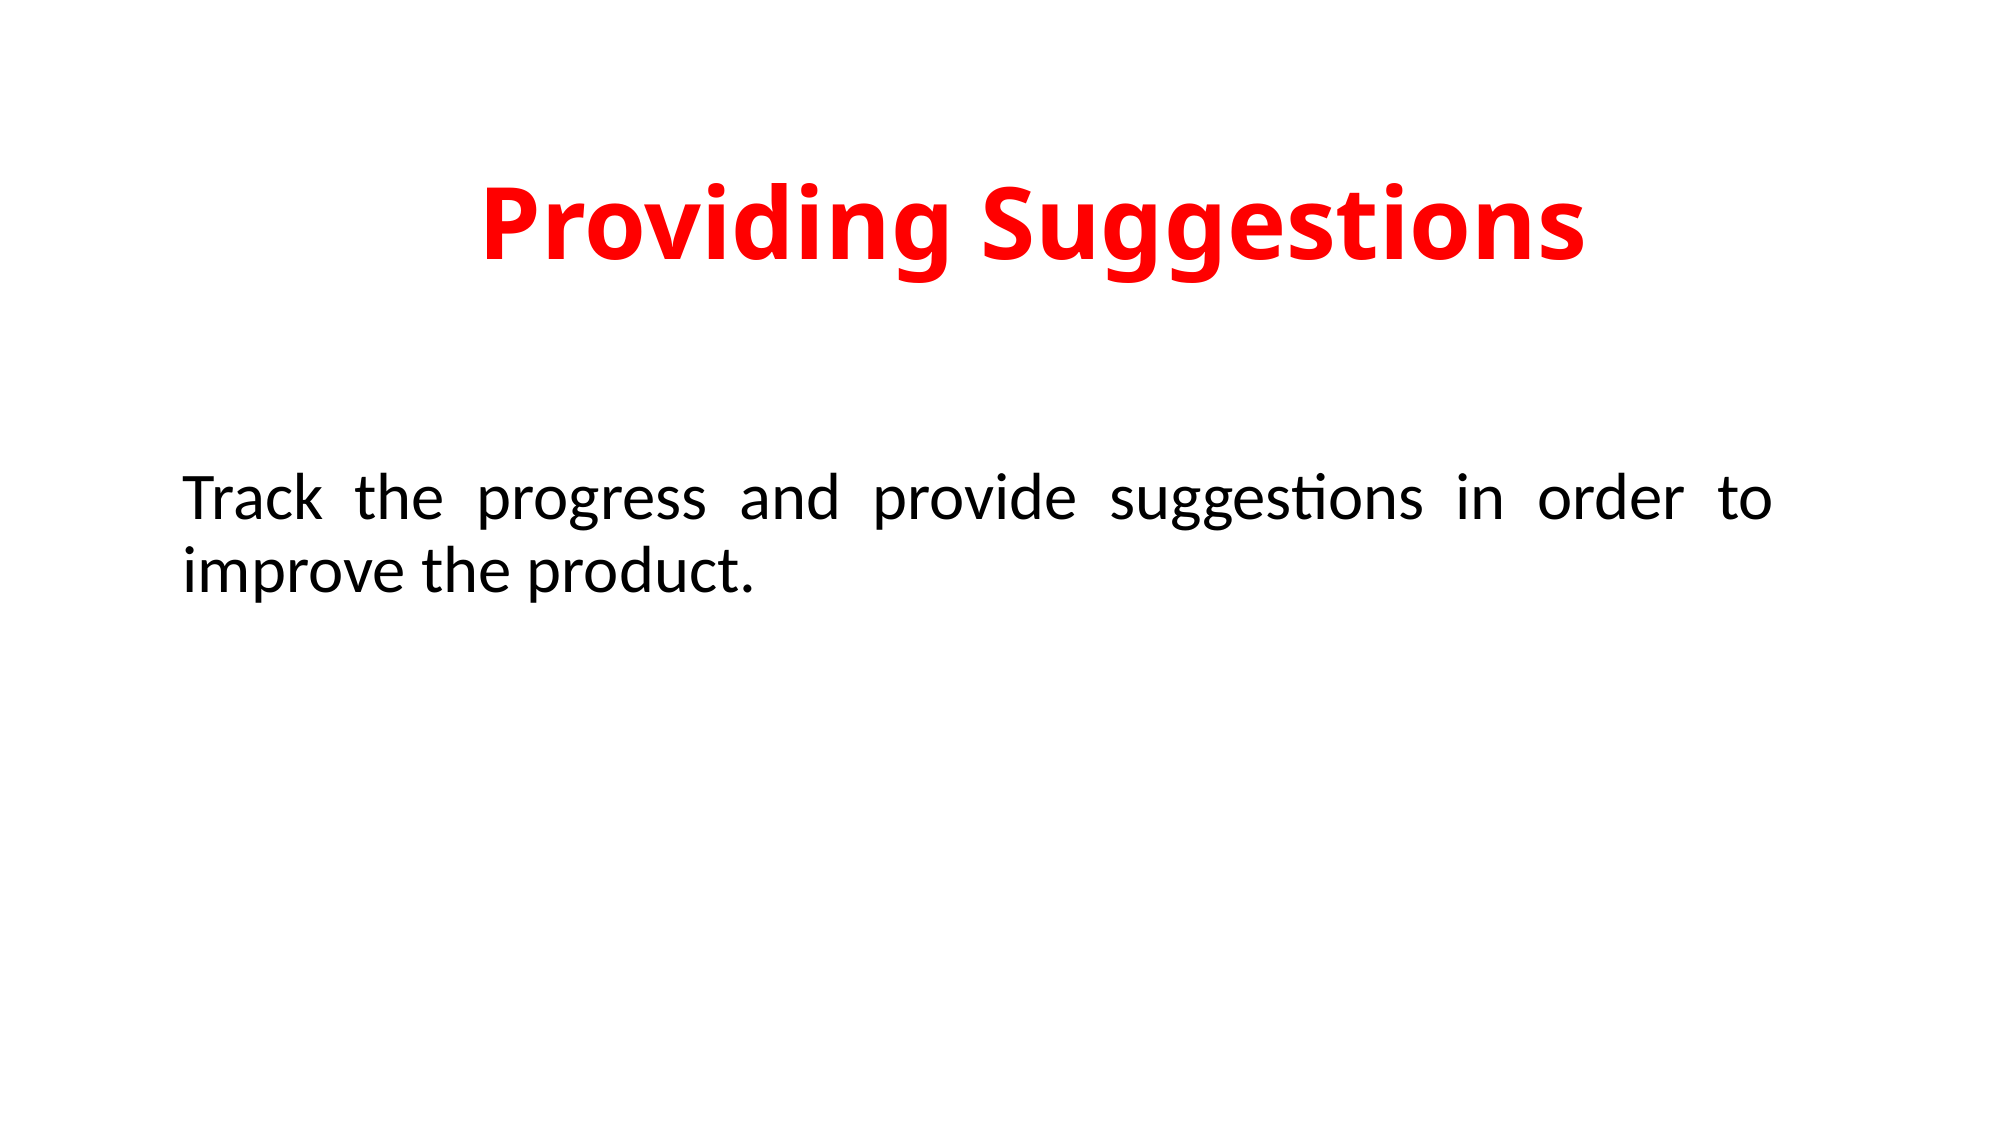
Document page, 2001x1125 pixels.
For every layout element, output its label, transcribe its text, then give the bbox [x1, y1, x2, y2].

title Providing Suggestions [122, 142, 1945, 289]
subtitle Track the progress and provide suggestions in order to improve the product. [167, 454, 1791, 670]
